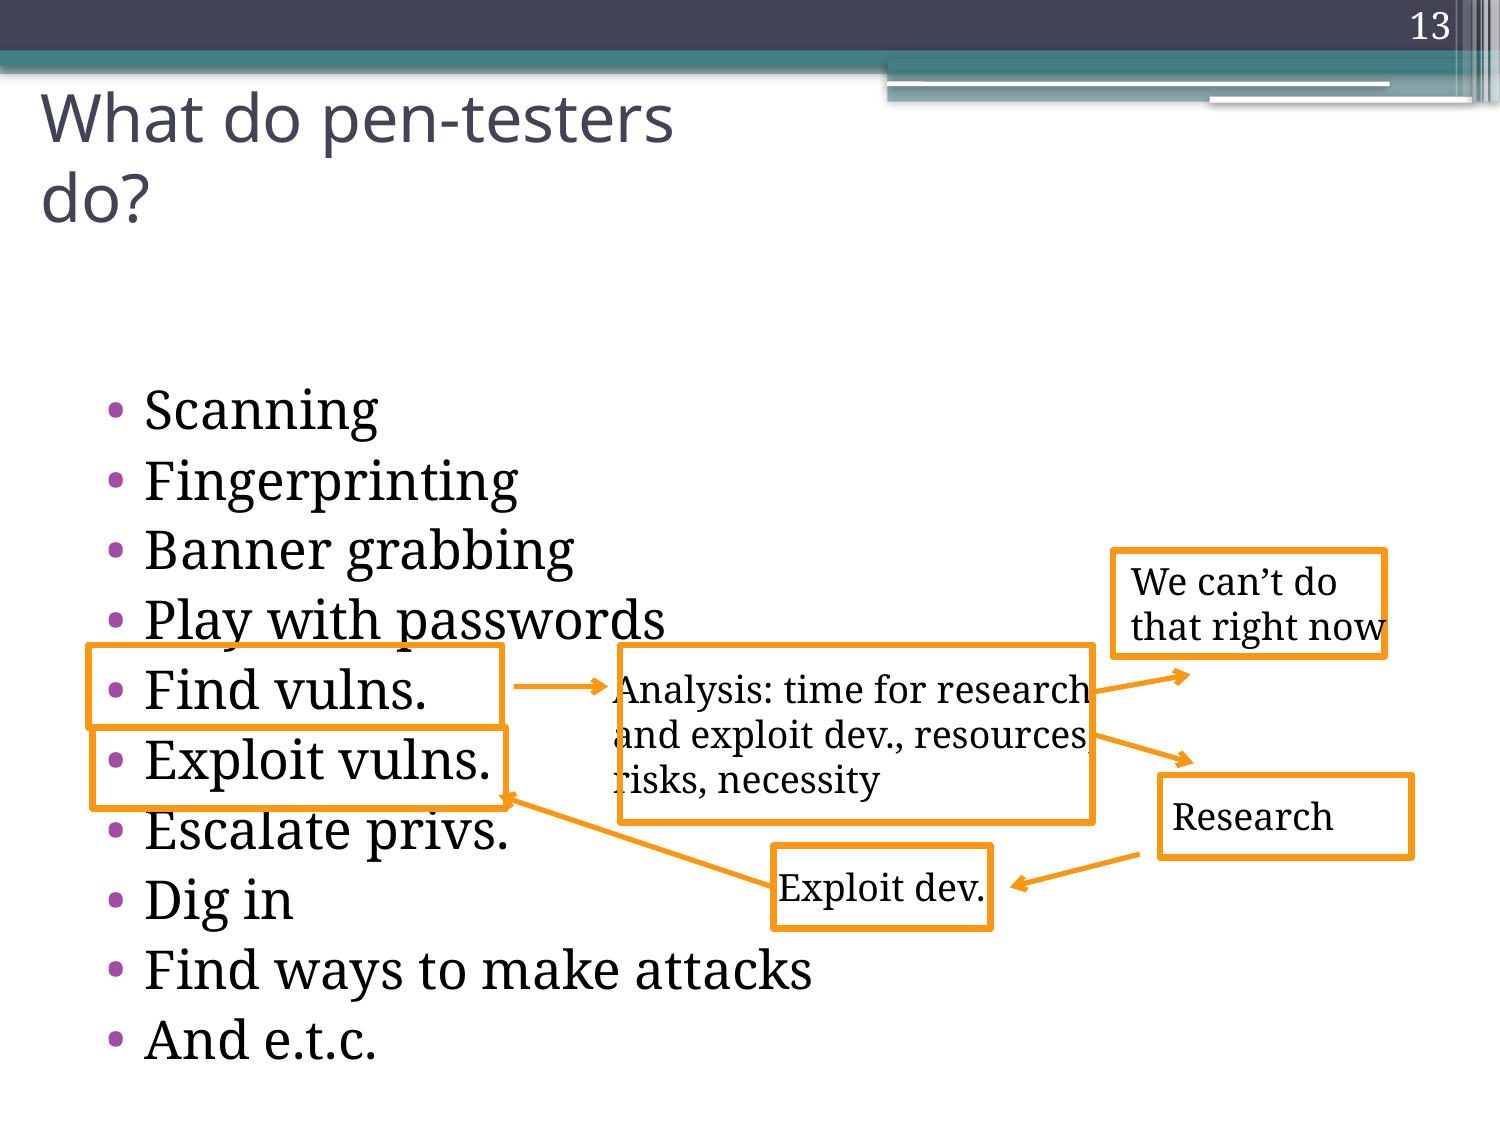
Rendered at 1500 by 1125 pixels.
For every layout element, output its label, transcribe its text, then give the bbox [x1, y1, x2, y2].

text_box [87, 643, 503, 729]
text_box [1090, 550, 1400, 693]
list Scanning Fingerprinting Banner grabbing Play with passwords Find vulns. Exploit vulns. Escalate privs. Dig in Find ways to make attacks And e.t.c. [75, 368, 1425, 1079]
slide_number 13 [1341, 0, 1466, 61]
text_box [1091, 733, 1412, 859]
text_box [92, 727, 774, 888]
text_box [773, 845, 1140, 929]
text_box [513, 644, 1093, 823]
title What do pen-testers do? [26, 68, 1376, 244]
